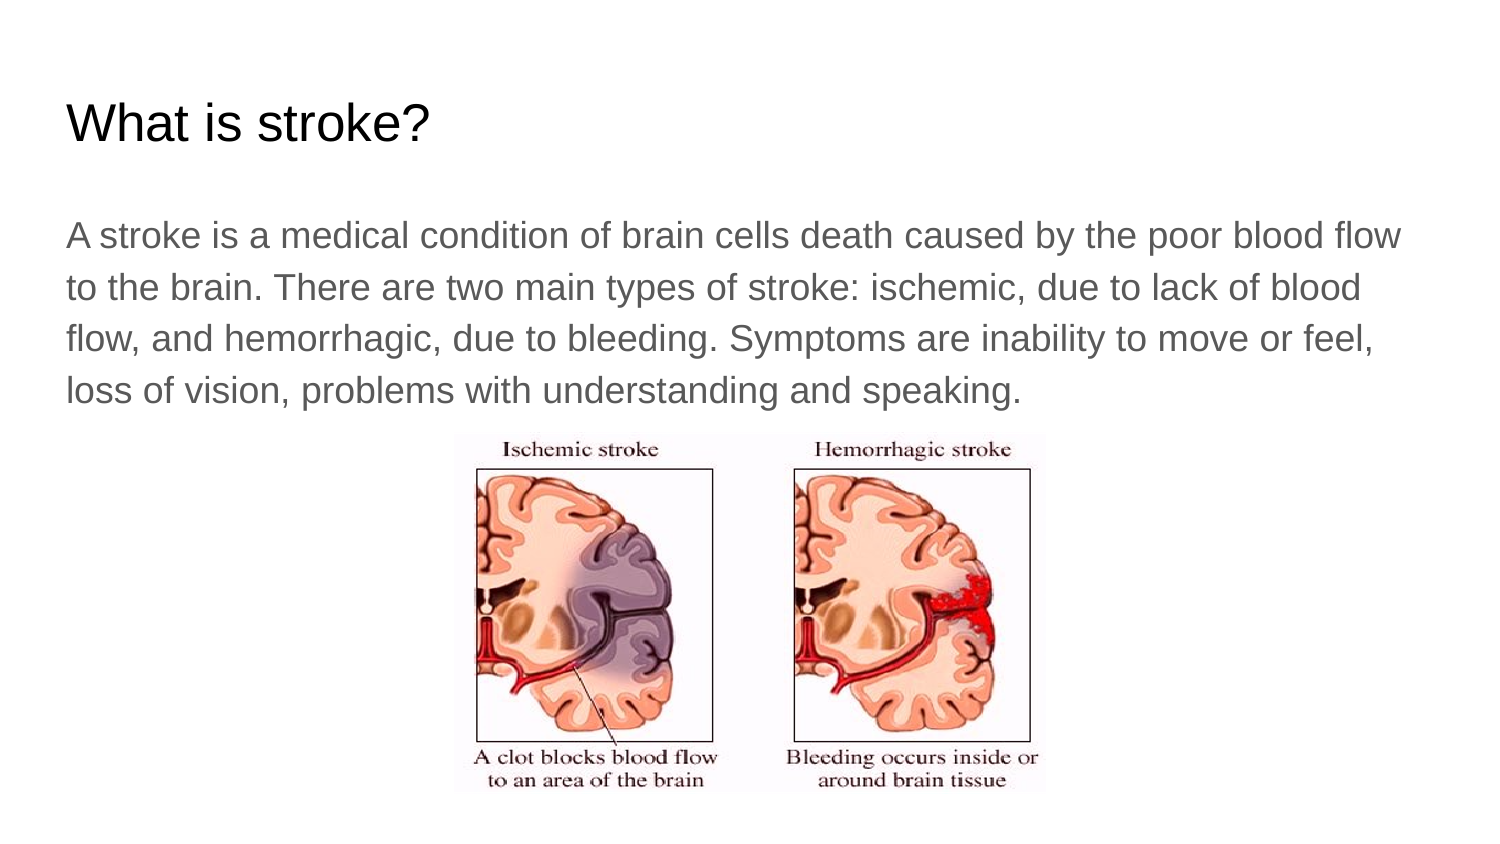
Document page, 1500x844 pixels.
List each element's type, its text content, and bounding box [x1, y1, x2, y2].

title What is stroke? [51, 72, 1449, 167]
list A stroke is a medical condition of brain cells death caused by the poor blood flow to the brain. There are two main types of stroke: ischemic, due to lack of blood flow, and hemorrhagic, due to bleeding. Symptoms are inability to move or feel, loss of vision, problems with understanding and speaking. [51, 189, 1449, 799]
picture [453, 421, 1047, 813]
